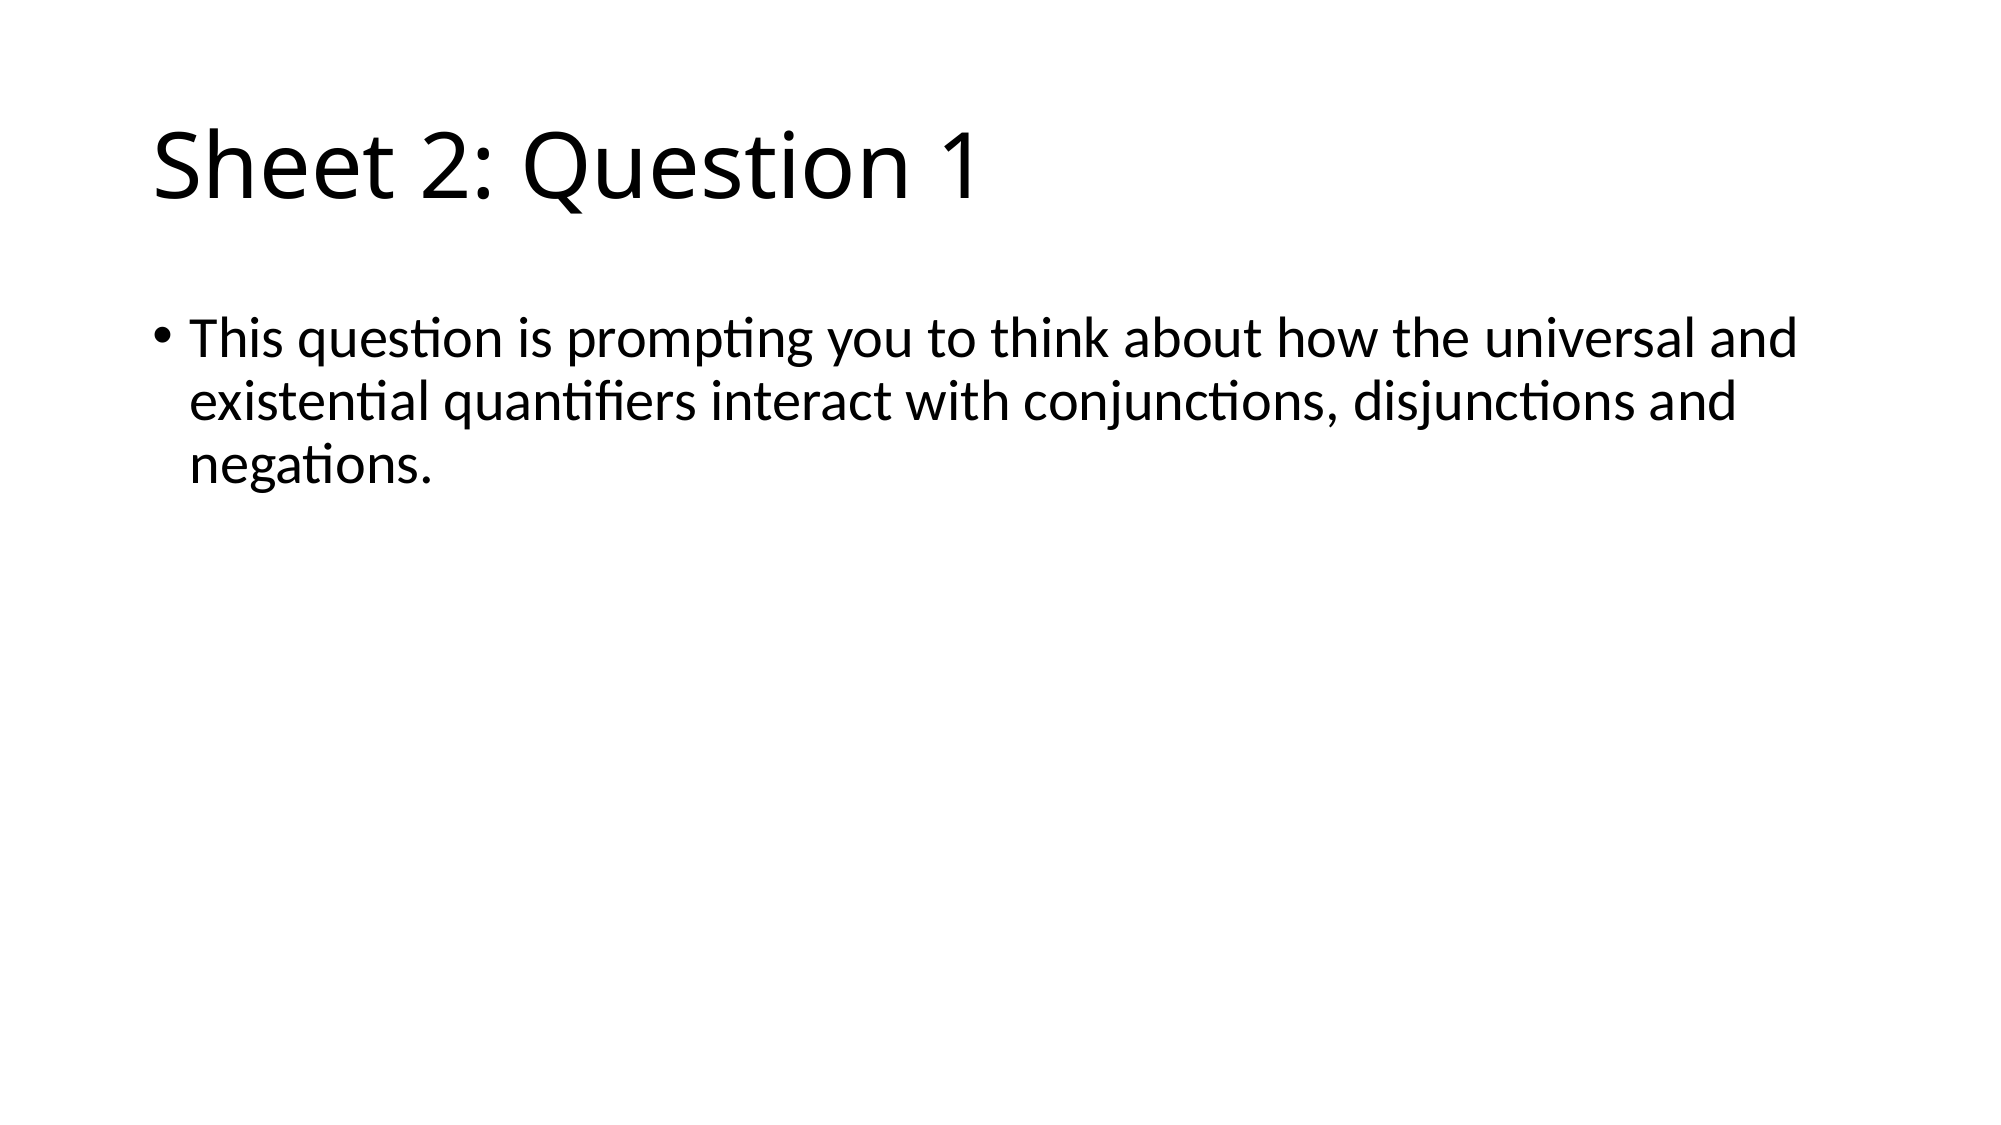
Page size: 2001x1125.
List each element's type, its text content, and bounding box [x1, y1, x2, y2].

title Sheet 2: Question 1 [137, 59, 1863, 278]
list This question is prompting you to think about how the universal and existential quantifiers interact with conjunctions, disjunctions and negations. [137, 299, 1863, 1014]
